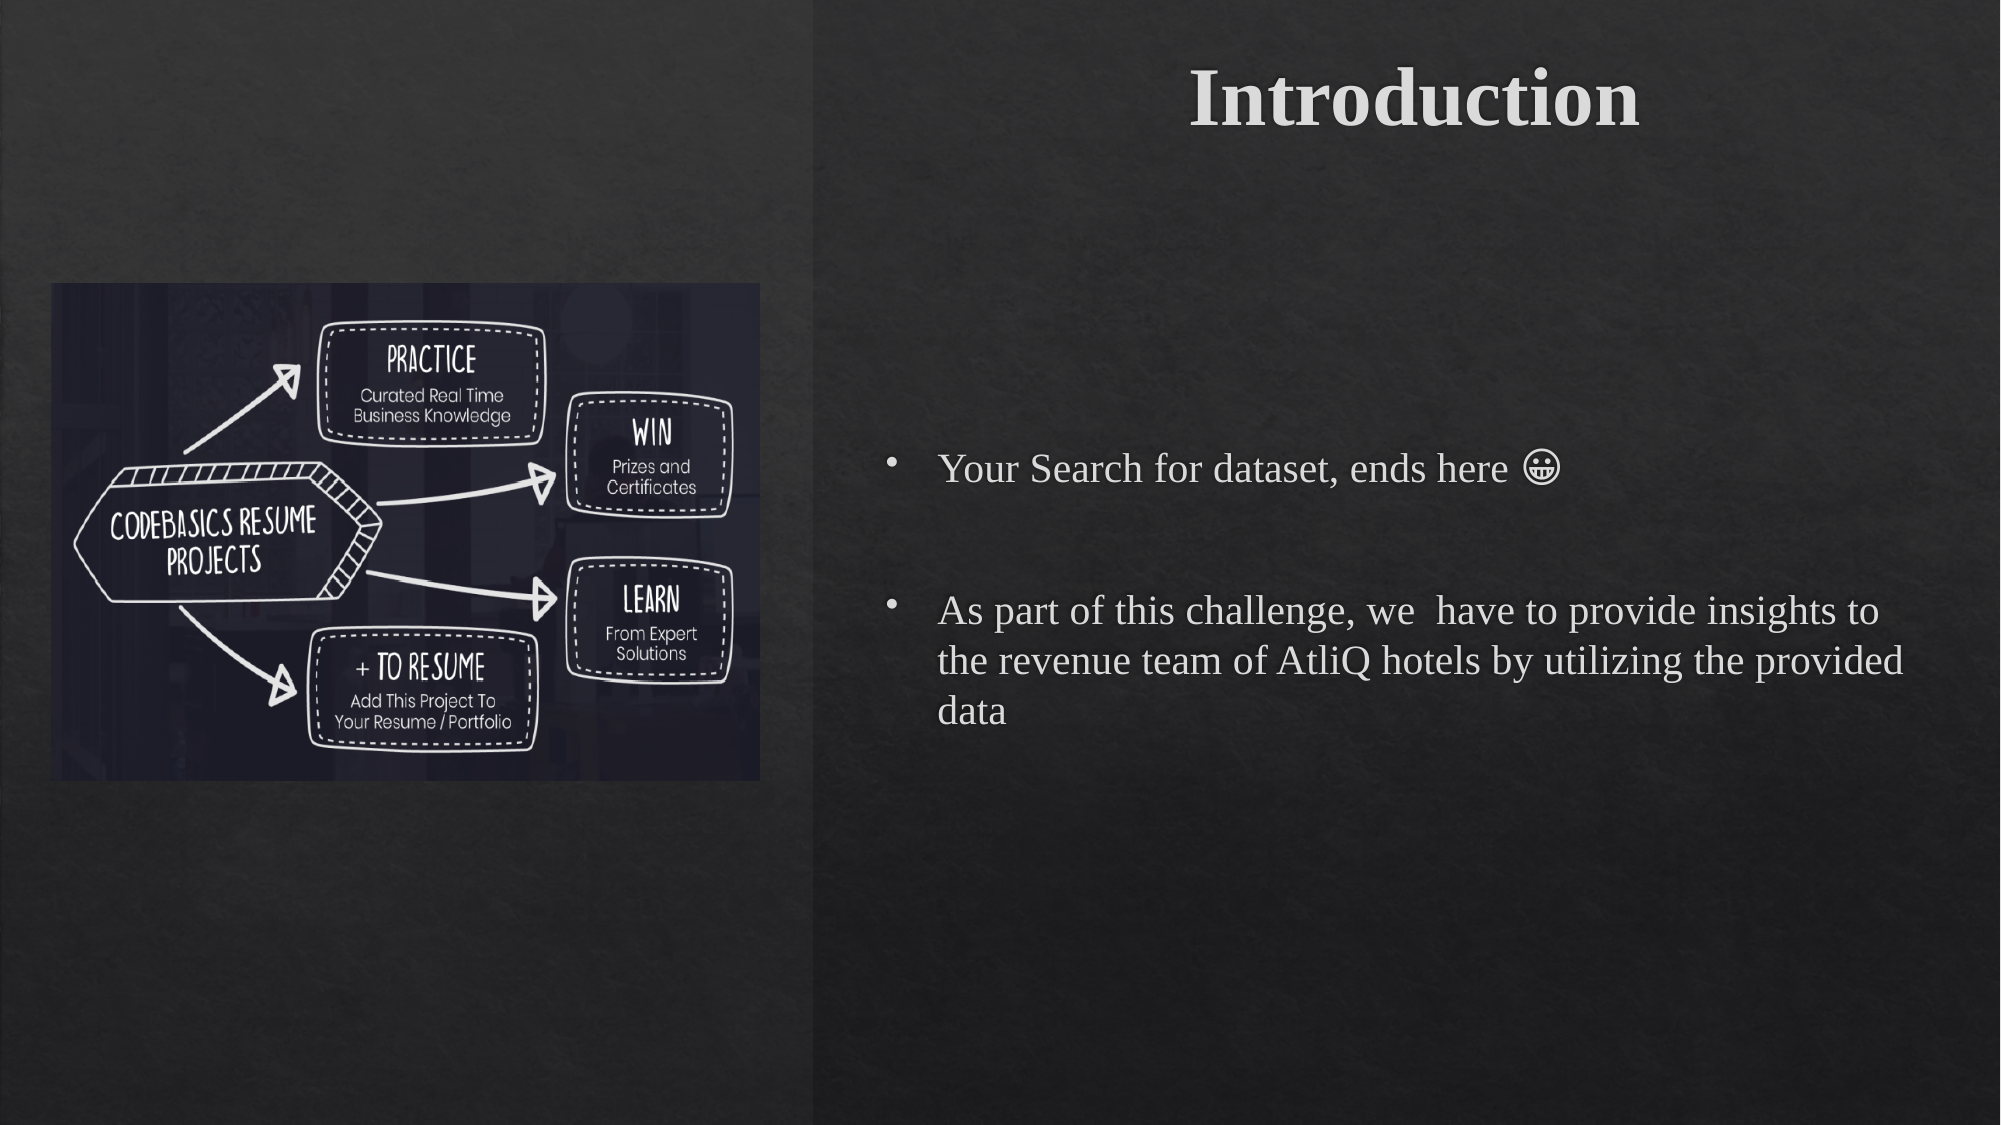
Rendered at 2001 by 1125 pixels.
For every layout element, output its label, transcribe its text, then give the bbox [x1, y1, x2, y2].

picture [0, 0, 814, 1125]
title Introduction [866, 31, 1964, 152]
list Your Search for dataset, ends here 😀 As part of this challenge, we have to provide insights to the revenue team of AtliQ hotels by utilizing the provided data [866, 168, 1949, 935]
